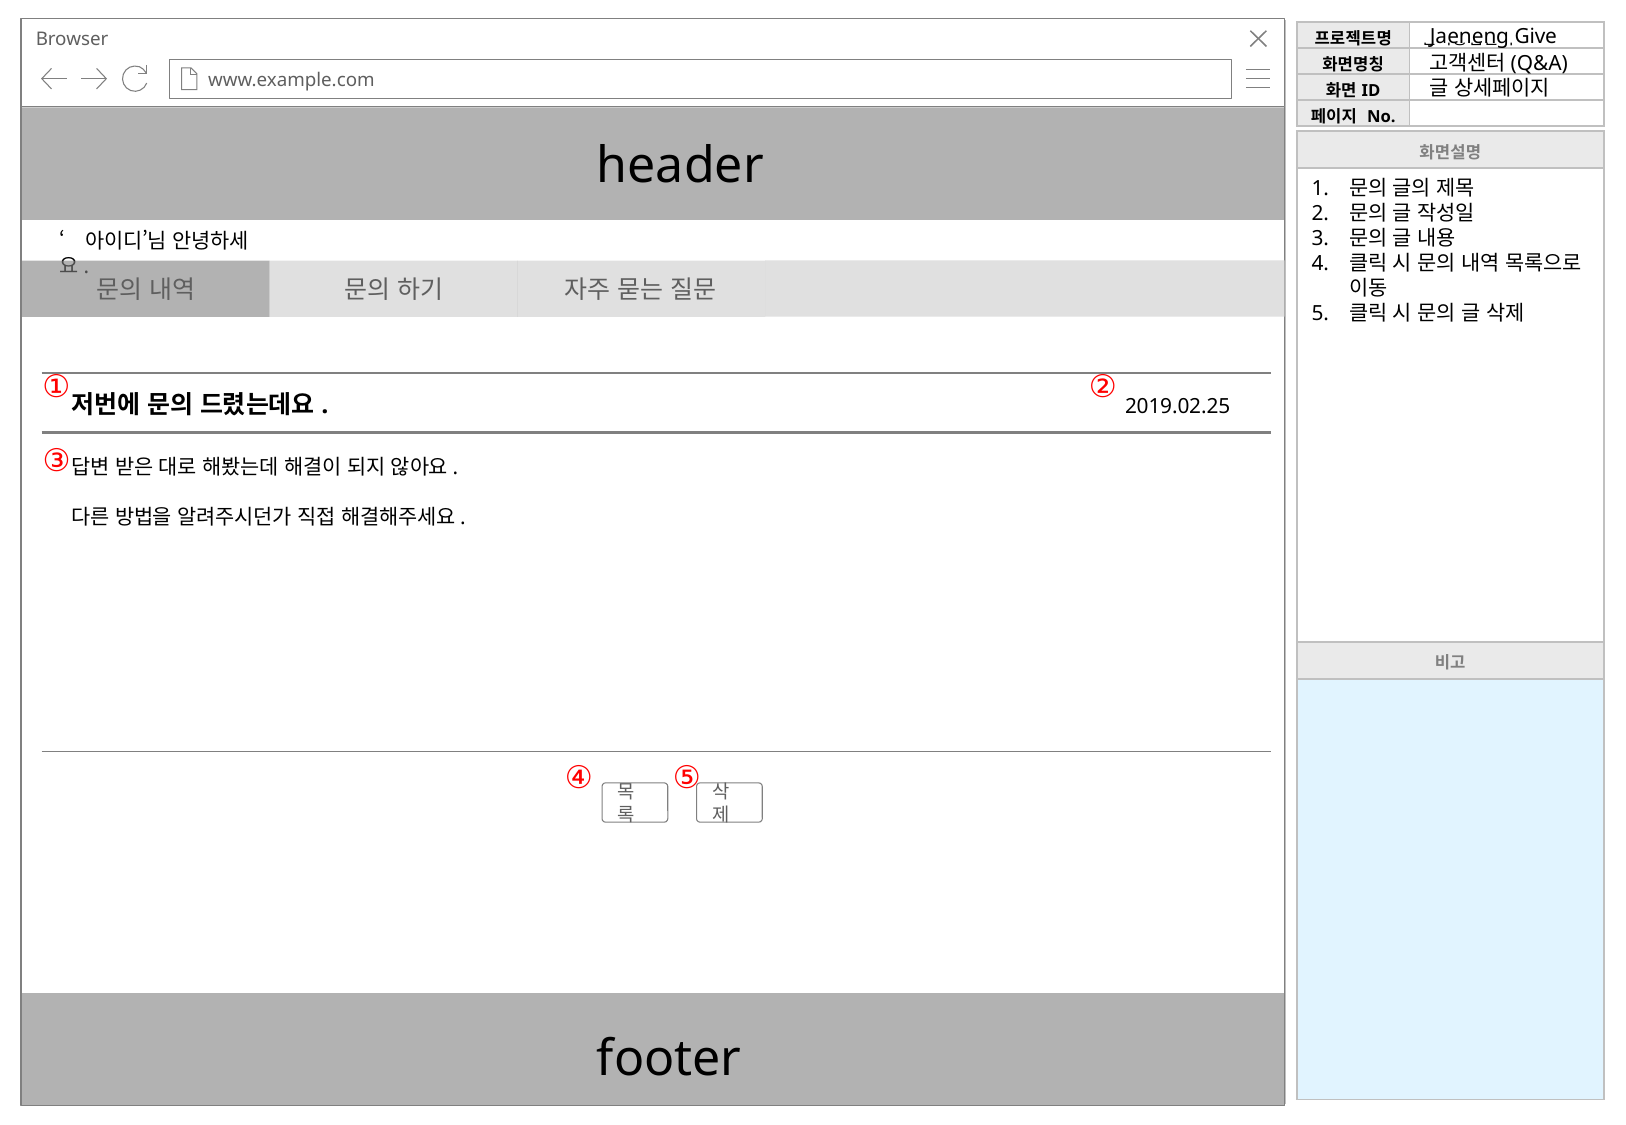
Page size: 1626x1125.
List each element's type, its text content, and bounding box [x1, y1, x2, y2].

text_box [20, 18, 1286, 1107]
text_box 문의 글의 제목 문의 글 작성일 문의 글 내용 클릭 시 문의 내역 목록으로 이동 클릭 시 문의 글 삭제 [1296, 167, 1604, 333]
text_box 고객센터(Q&A) 글 상세페이지 [1414, 42, 1604, 108]
